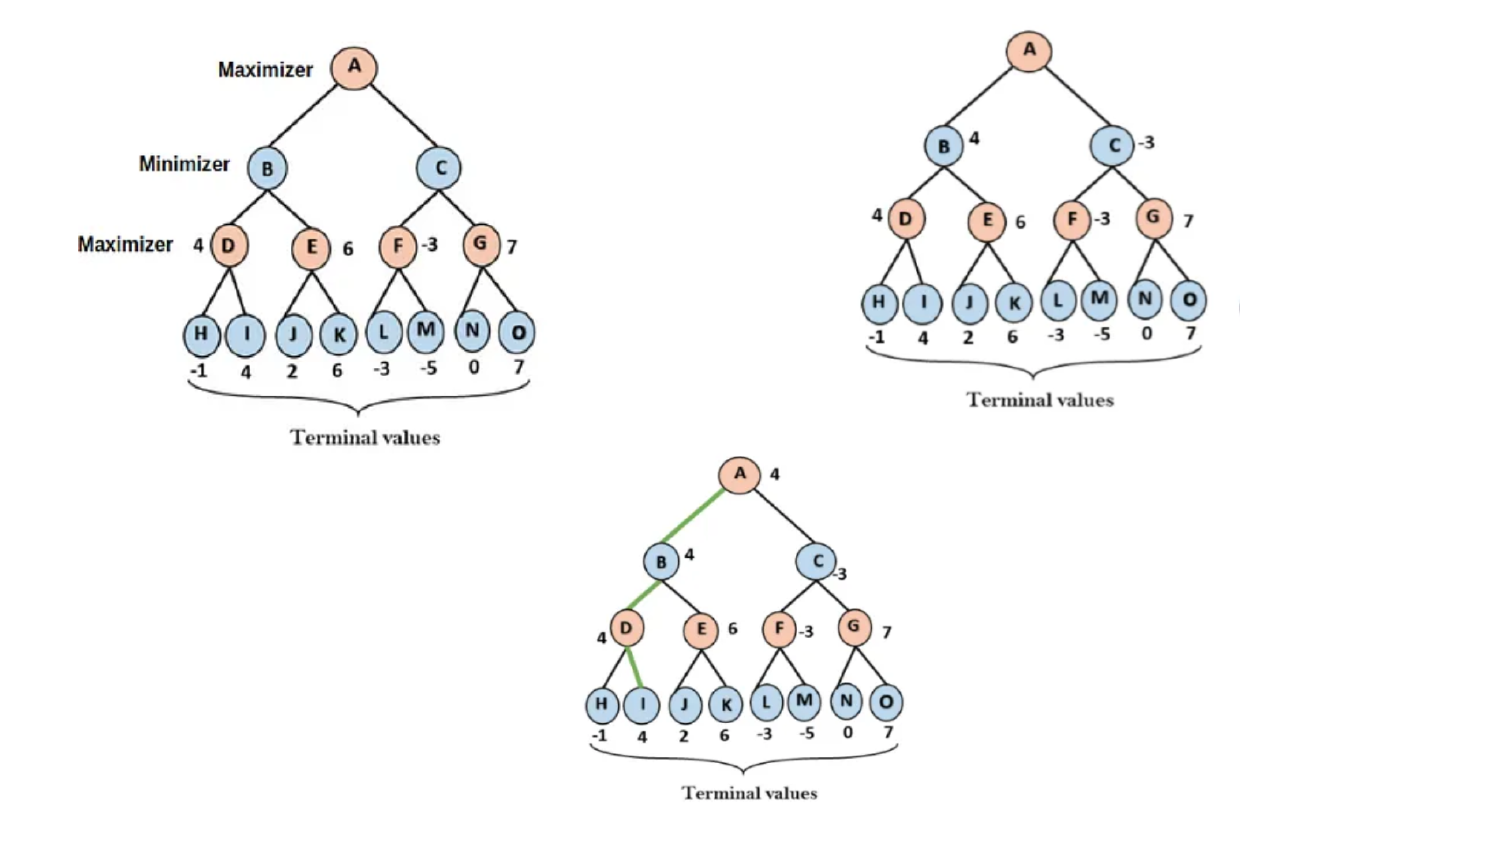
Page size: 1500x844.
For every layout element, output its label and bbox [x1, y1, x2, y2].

picture [831, 11, 1241, 423]
picture [20, 26, 939, 815]
